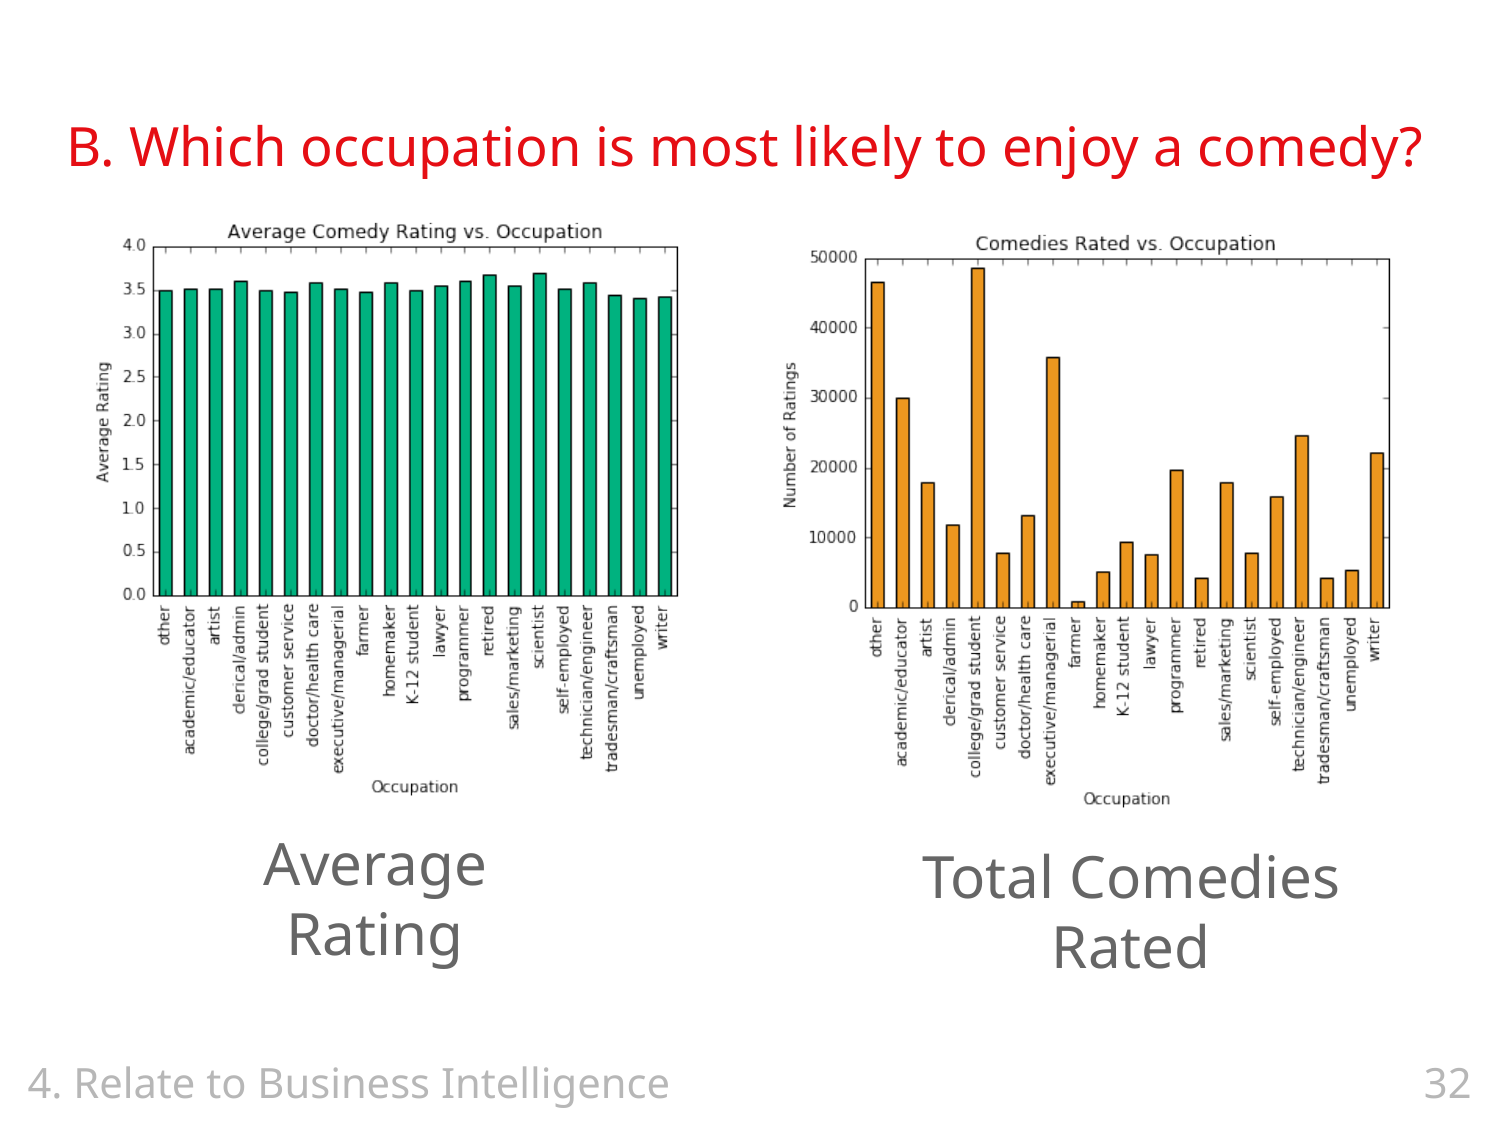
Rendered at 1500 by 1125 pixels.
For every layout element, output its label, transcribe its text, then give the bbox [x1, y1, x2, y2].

title B. Which occupation is most likely to enjoy a comedy? [51, 97, 1449, 223]
picture [87, 212, 688, 807]
text_box Average Rating [162, 815, 588, 1013]
text_box 4. Relate to Business Intelligence [12, 1047, 929, 1116]
text_box 32 [974, 1047, 1488, 1116]
picture [774, 224, 1401, 819]
text_box Total Comedies Rated [862, 826, 1400, 1025]
